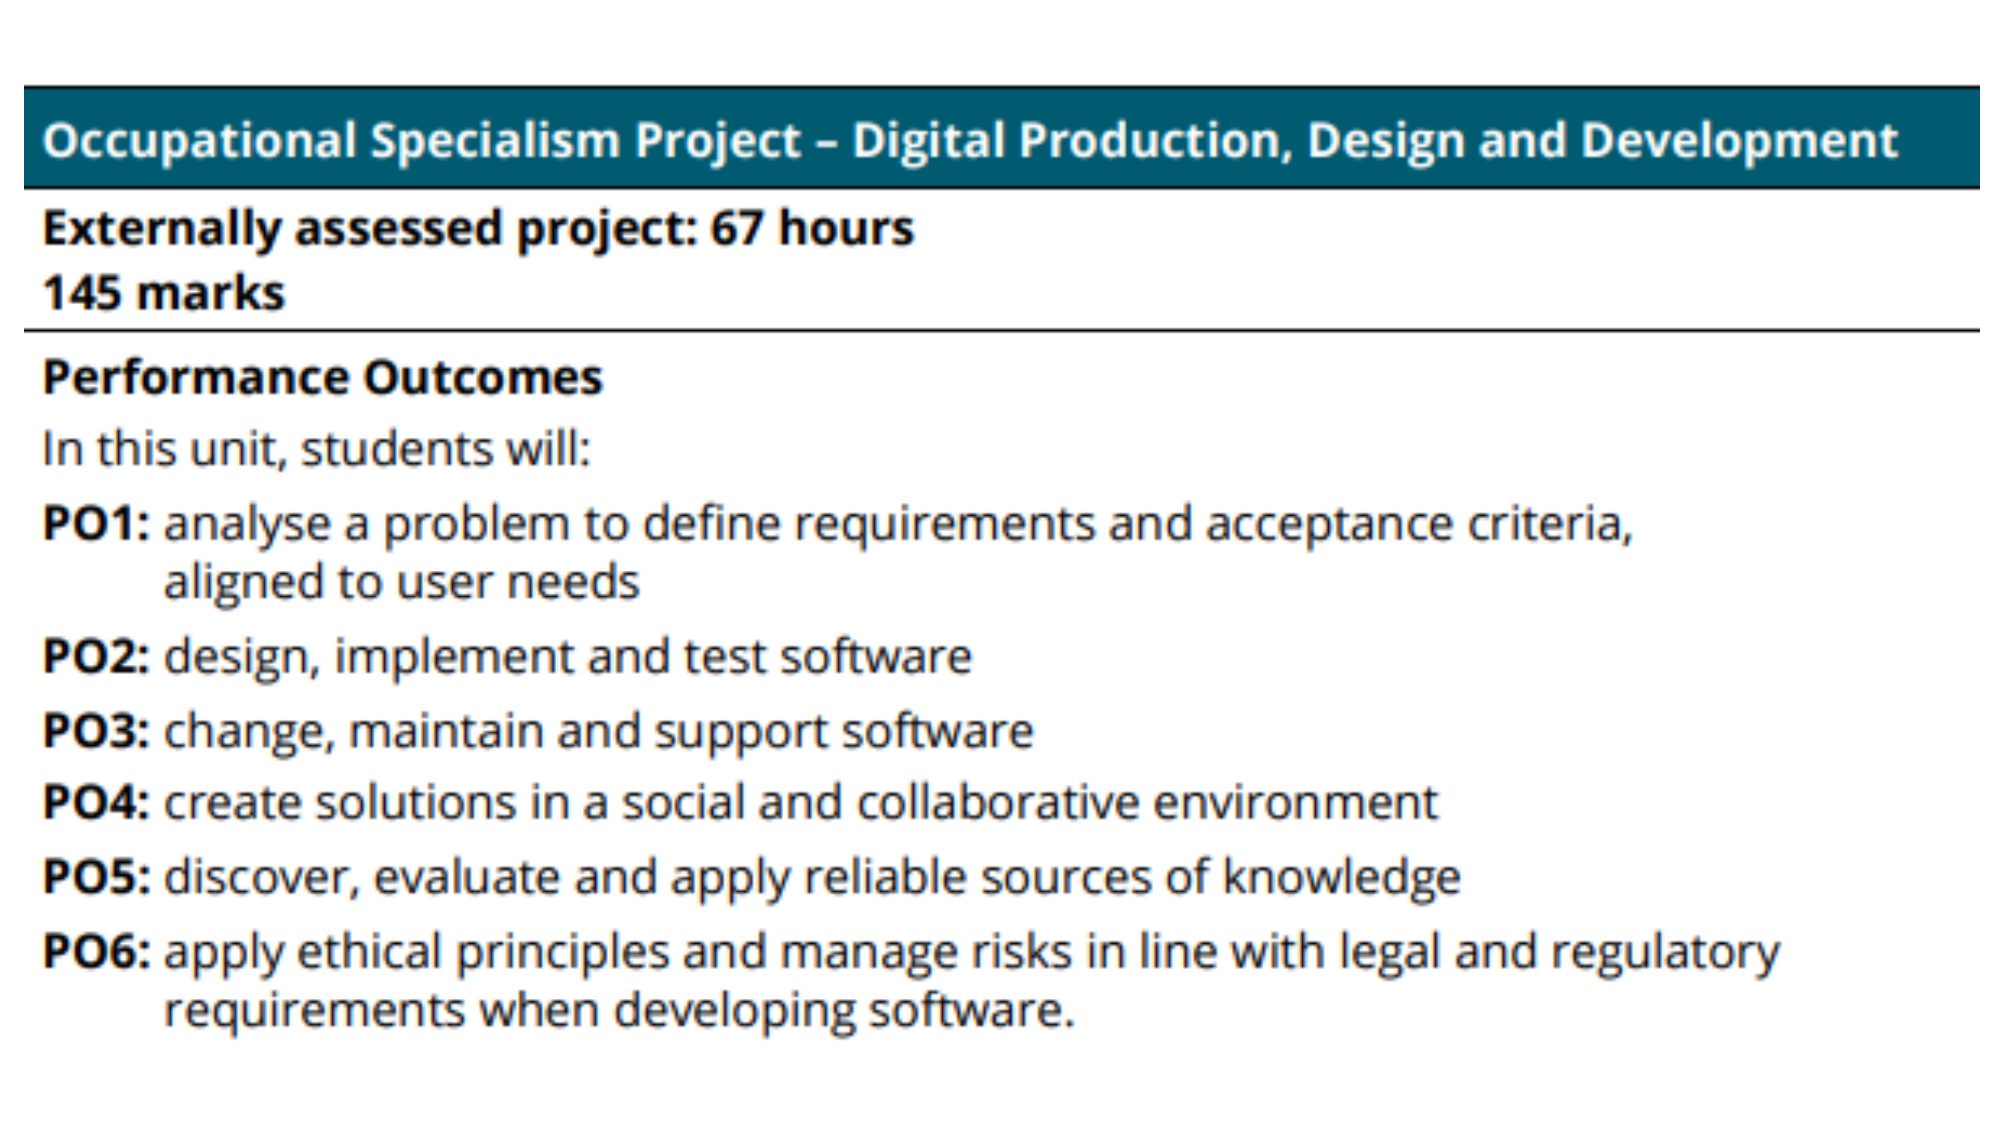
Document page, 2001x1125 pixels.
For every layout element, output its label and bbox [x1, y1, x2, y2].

picture [815, 140, 840, 148]
picture [901, 128, 928, 170]
picture [24, 187, 1980, 1050]
picture [931, 118, 941, 157]
picture [1309, 121, 1340, 157]
picture [1050, 118, 1126, 160]
picture [1849, 124, 1901, 160]
picture [24, 77, 1980, 88]
picture [639, 118, 727, 170]
picture [220, 118, 283, 160]
picture [1131, 124, 1207, 160]
picture [1343, 128, 1395, 160]
picture [496, 128, 522, 160]
picture [1509, 118, 1567, 160]
picture [347, 118, 357, 157]
picture [525, 118, 536, 157]
picture [1223, 128, 1279, 160]
picture [1583, 121, 1700, 160]
picture [539, 118, 620, 160]
picture [43, 121, 104, 160]
picture [1210, 118, 1220, 157]
picture [1281, 150, 1292, 165]
picture [372, 118, 492, 170]
picture [996, 118, 1006, 157]
picture [286, 128, 341, 160]
picture [1020, 121, 1048, 157]
picture [856, 121, 886, 157]
picture [1479, 128, 1506, 160]
picture [162, 128, 218, 170]
picture [889, 118, 899, 157]
picture [730, 124, 802, 160]
picture [1703, 118, 1713, 157]
picture [1398, 118, 1467, 170]
picture [944, 124, 990, 160]
picture [107, 128, 159, 160]
picture [1716, 128, 1846, 170]
